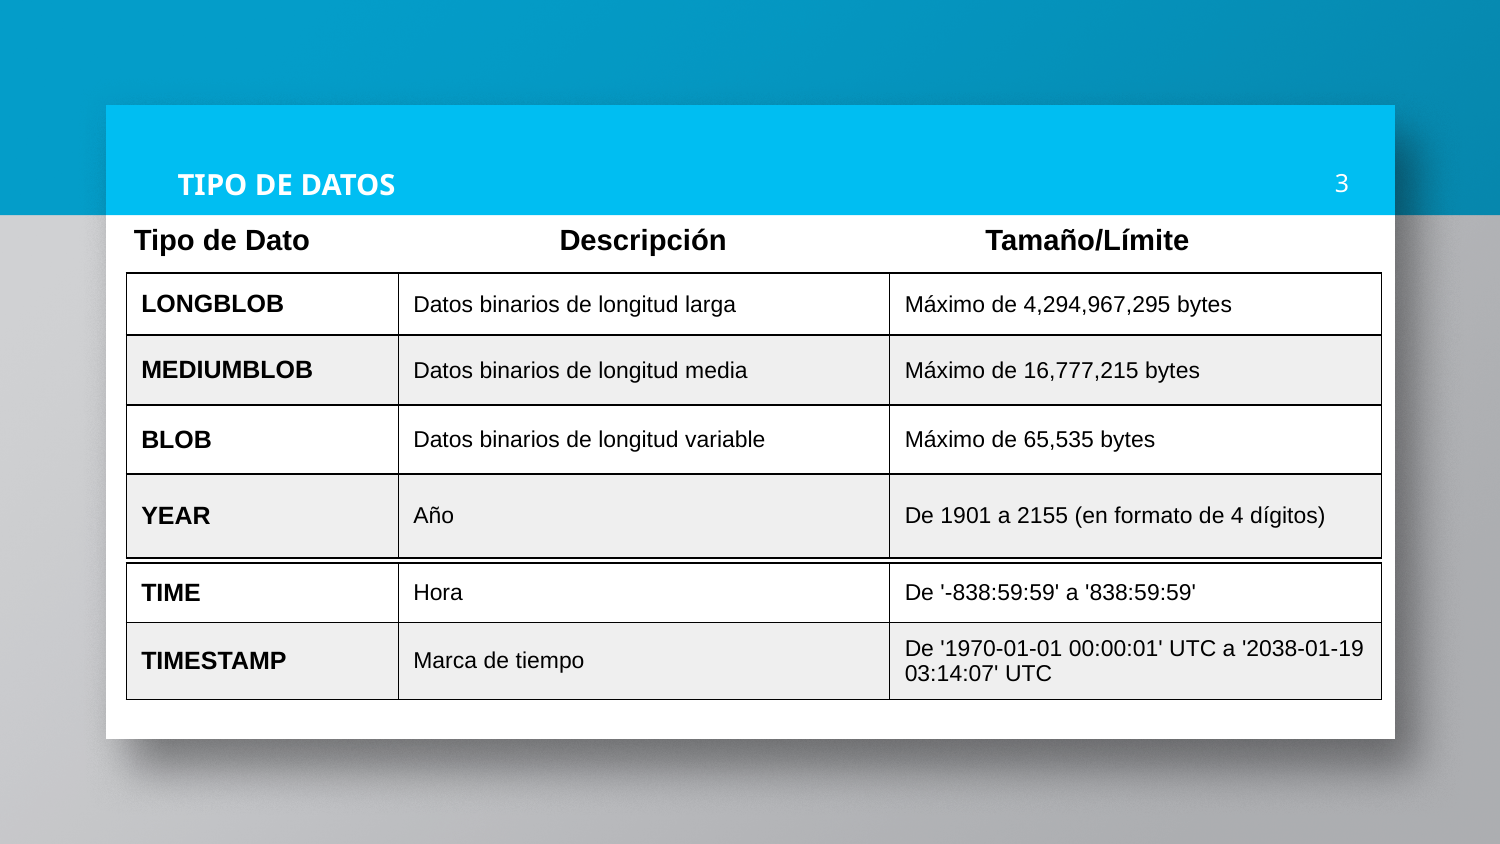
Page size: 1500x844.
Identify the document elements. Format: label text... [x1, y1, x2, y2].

slide_number 3 [1273, 106, 1364, 217]
table_cell Datos binarios de longitud media [399, 336, 889, 404]
table_cell BLOB [127, 406, 398, 473]
table_header De '-838:59:59' a '838:59:59' [890, 564, 1381, 622]
table_header Tamaño/Límite [970, 217, 1396, 264]
table_cell De '1970-01-01 00:00:01' UTC a '2038-01-19 03:14:07' UTC [890, 623, 1381, 699]
table_cell YEAR [127, 475, 398, 557]
table_cell Año [399, 475, 889, 557]
table_cell Máximo de 65,535 bytes [890, 406, 1381, 473]
table_cell Marca de tiempo [399, 623, 889, 699]
table_cell De 1901 a 2155 (en formato de 4 dígitos) [890, 475, 1381, 557]
table_cell TIMESTAMP [127, 623, 398, 699]
table_header LONGBLOB [127, 274, 398, 334]
table_header Descripción [545, 217, 970, 264]
table_header Datos binarios de longitud larga [399, 274, 889, 334]
table_cell MEDIUMBLOB [127, 336, 398, 404]
table_cell Máximo de 16,777,215 bytes [890, 336, 1381, 404]
picture [0, 216, 1500, 844]
table_header TIME [127, 564, 398, 622]
table_cell Datos binarios de longitud variable [399, 406, 889, 473]
table_header Máximo de 4,294,967,295 bytes [890, 274, 1381, 334]
title TIPO DE DATOS [162, 106, 1273, 217]
table_header Tipo de Dato [119, 217, 545, 264]
table_header Hora [399, 564, 889, 622]
